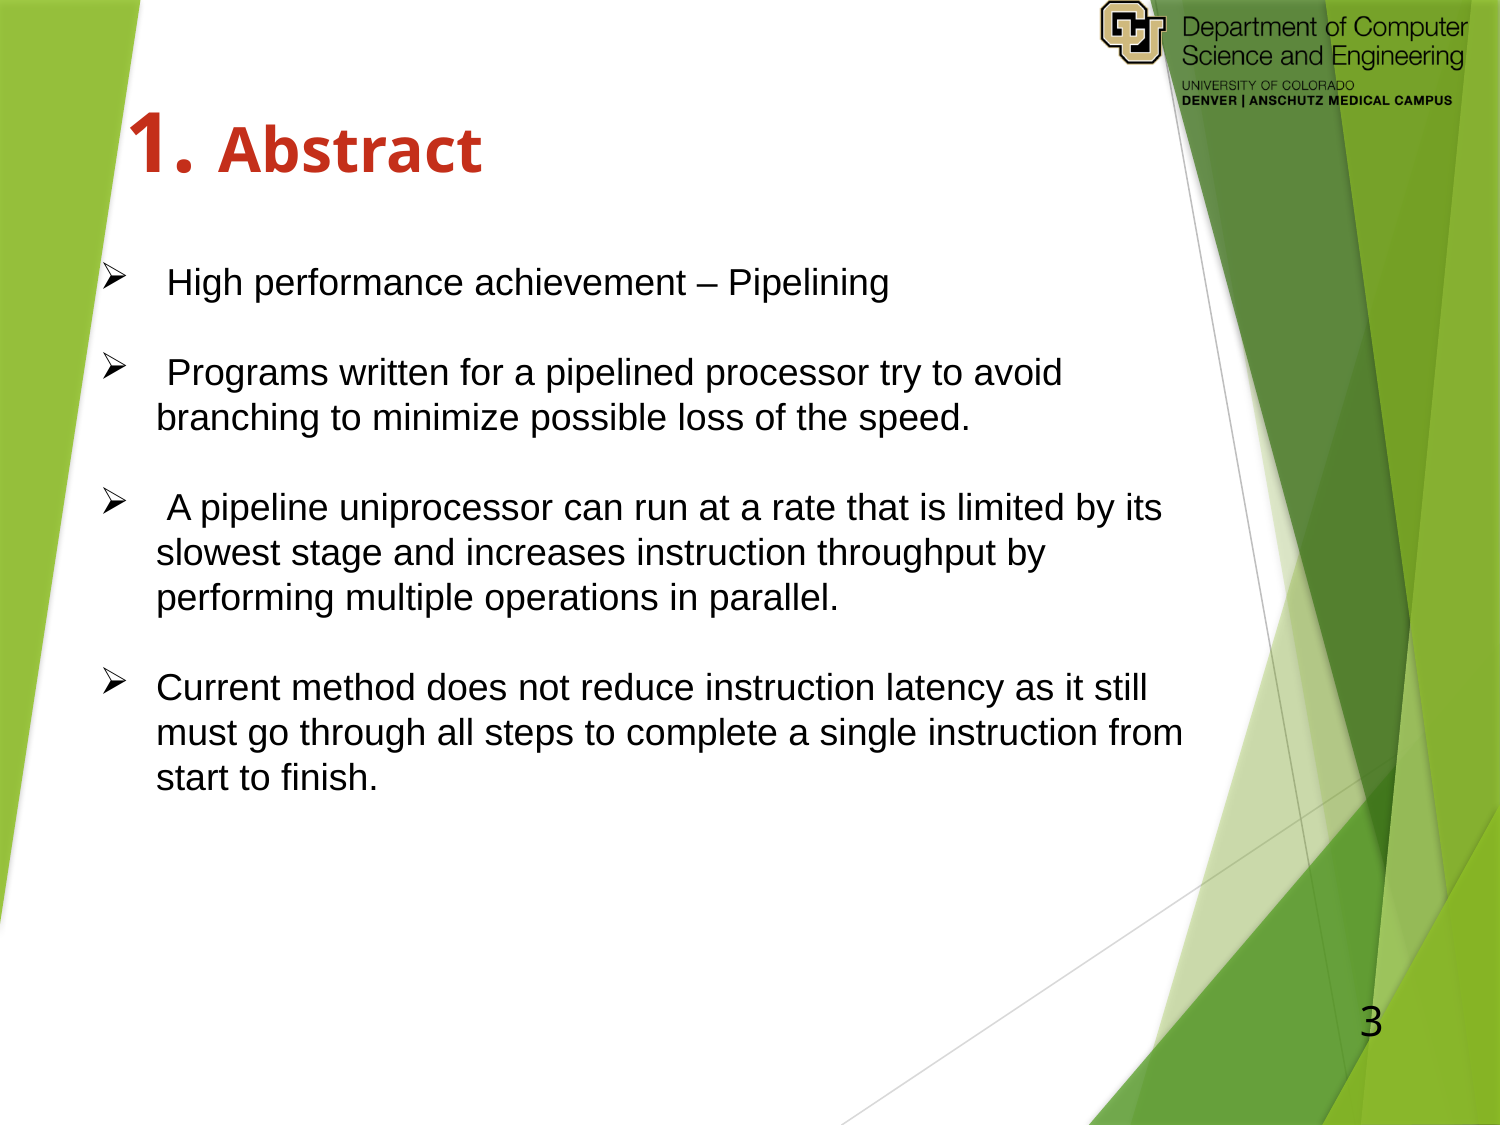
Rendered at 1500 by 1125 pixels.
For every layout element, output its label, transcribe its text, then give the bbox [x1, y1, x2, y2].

text_box 1. Abstract [114, 108, 1122, 195]
slide_number 3 [1284, 993, 1399, 1053]
picture [1098, 0, 1469, 109]
text_box High performance achievement – Pipelining Programs written for a pipelined processor try to avoid branching to minimize possible loss of the speed. A pipeline uniprocessor can run at a rate that is limited by its slowest stage and increases instruction throughput by performing multiple operations in parallel. Current method does not reduce instruction latency as it still must go through all steps to complete a single instruction from start to finish. [85, 250, 1223, 806]
